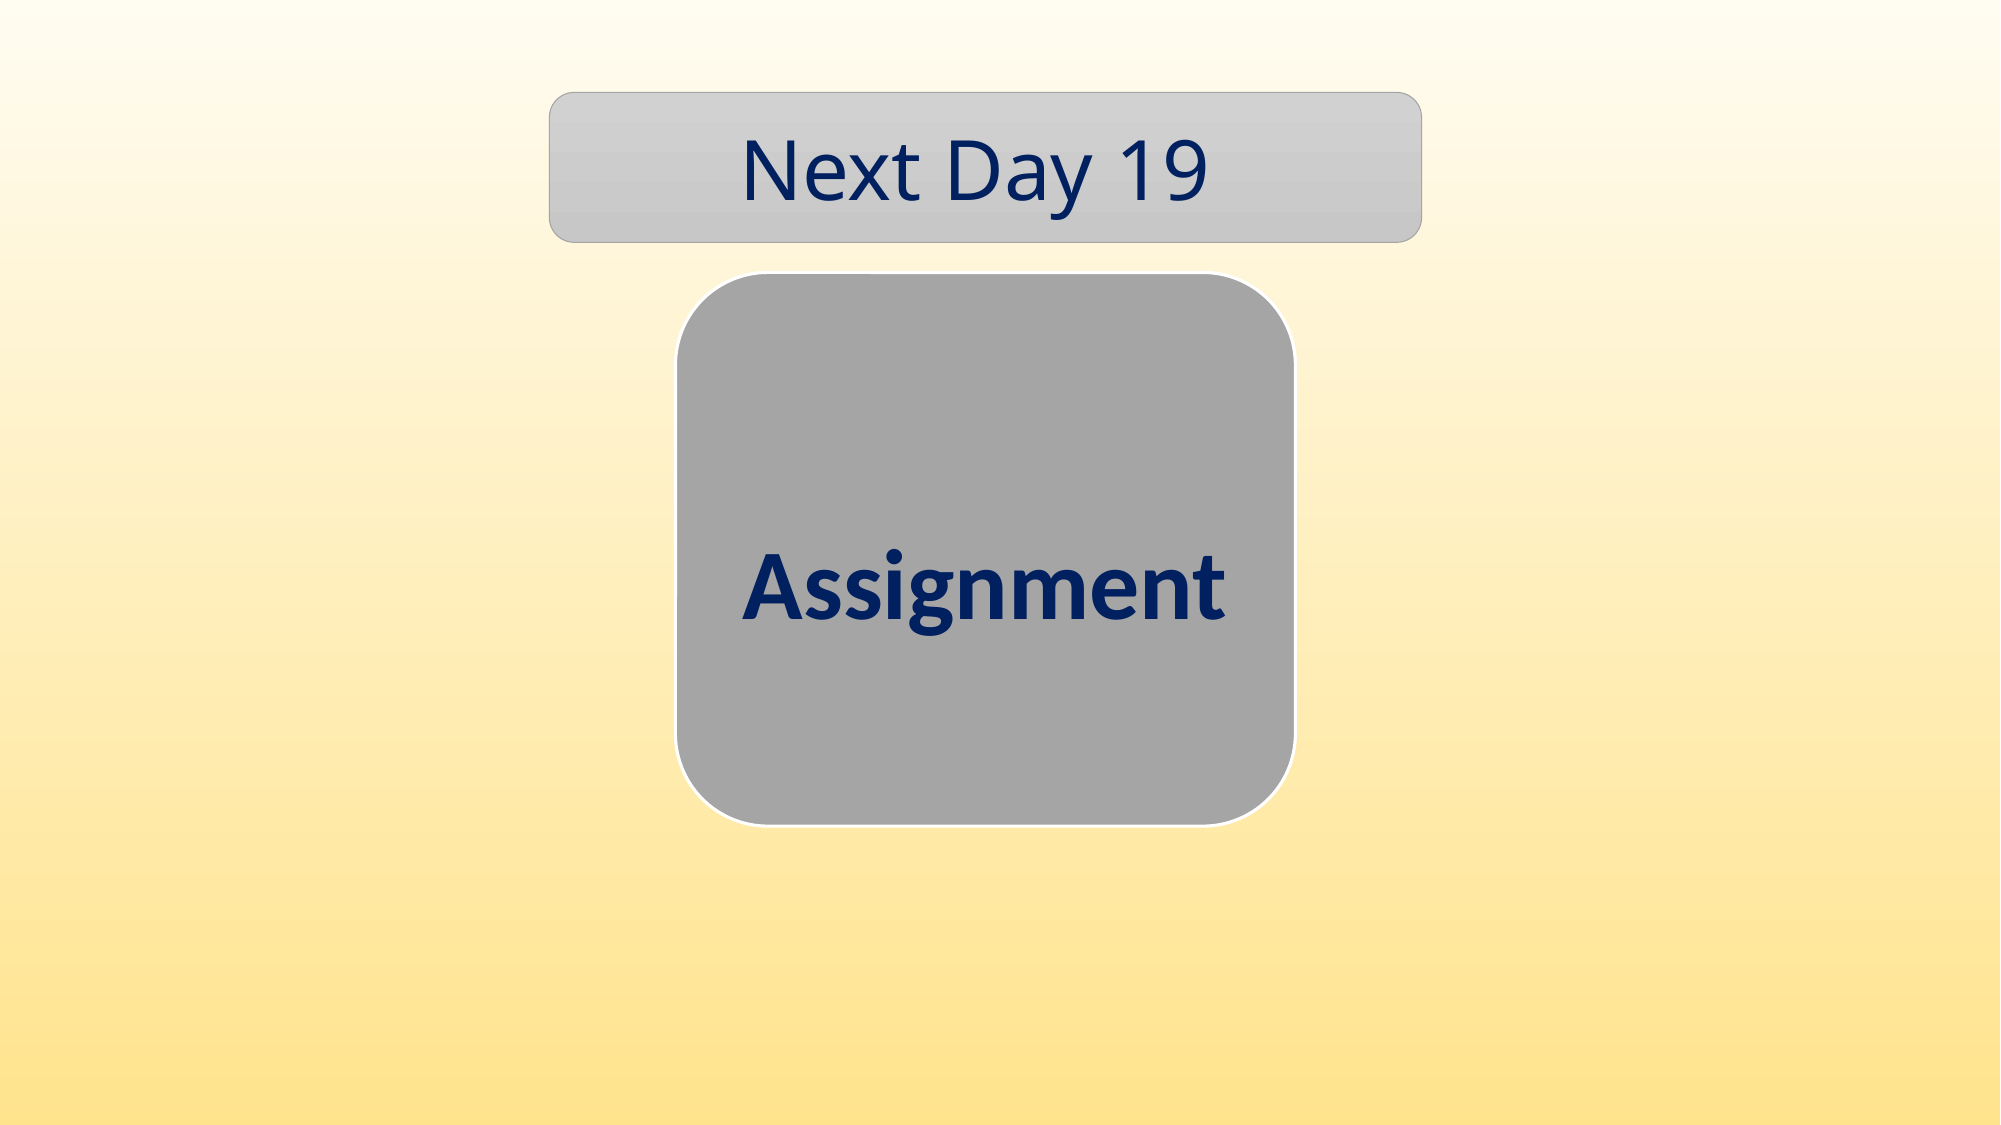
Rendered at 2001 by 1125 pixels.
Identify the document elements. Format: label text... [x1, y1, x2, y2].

text_box Assignment [673, 270, 1297, 828]
text_box Next Day 19 [548, 91, 1423, 243]
